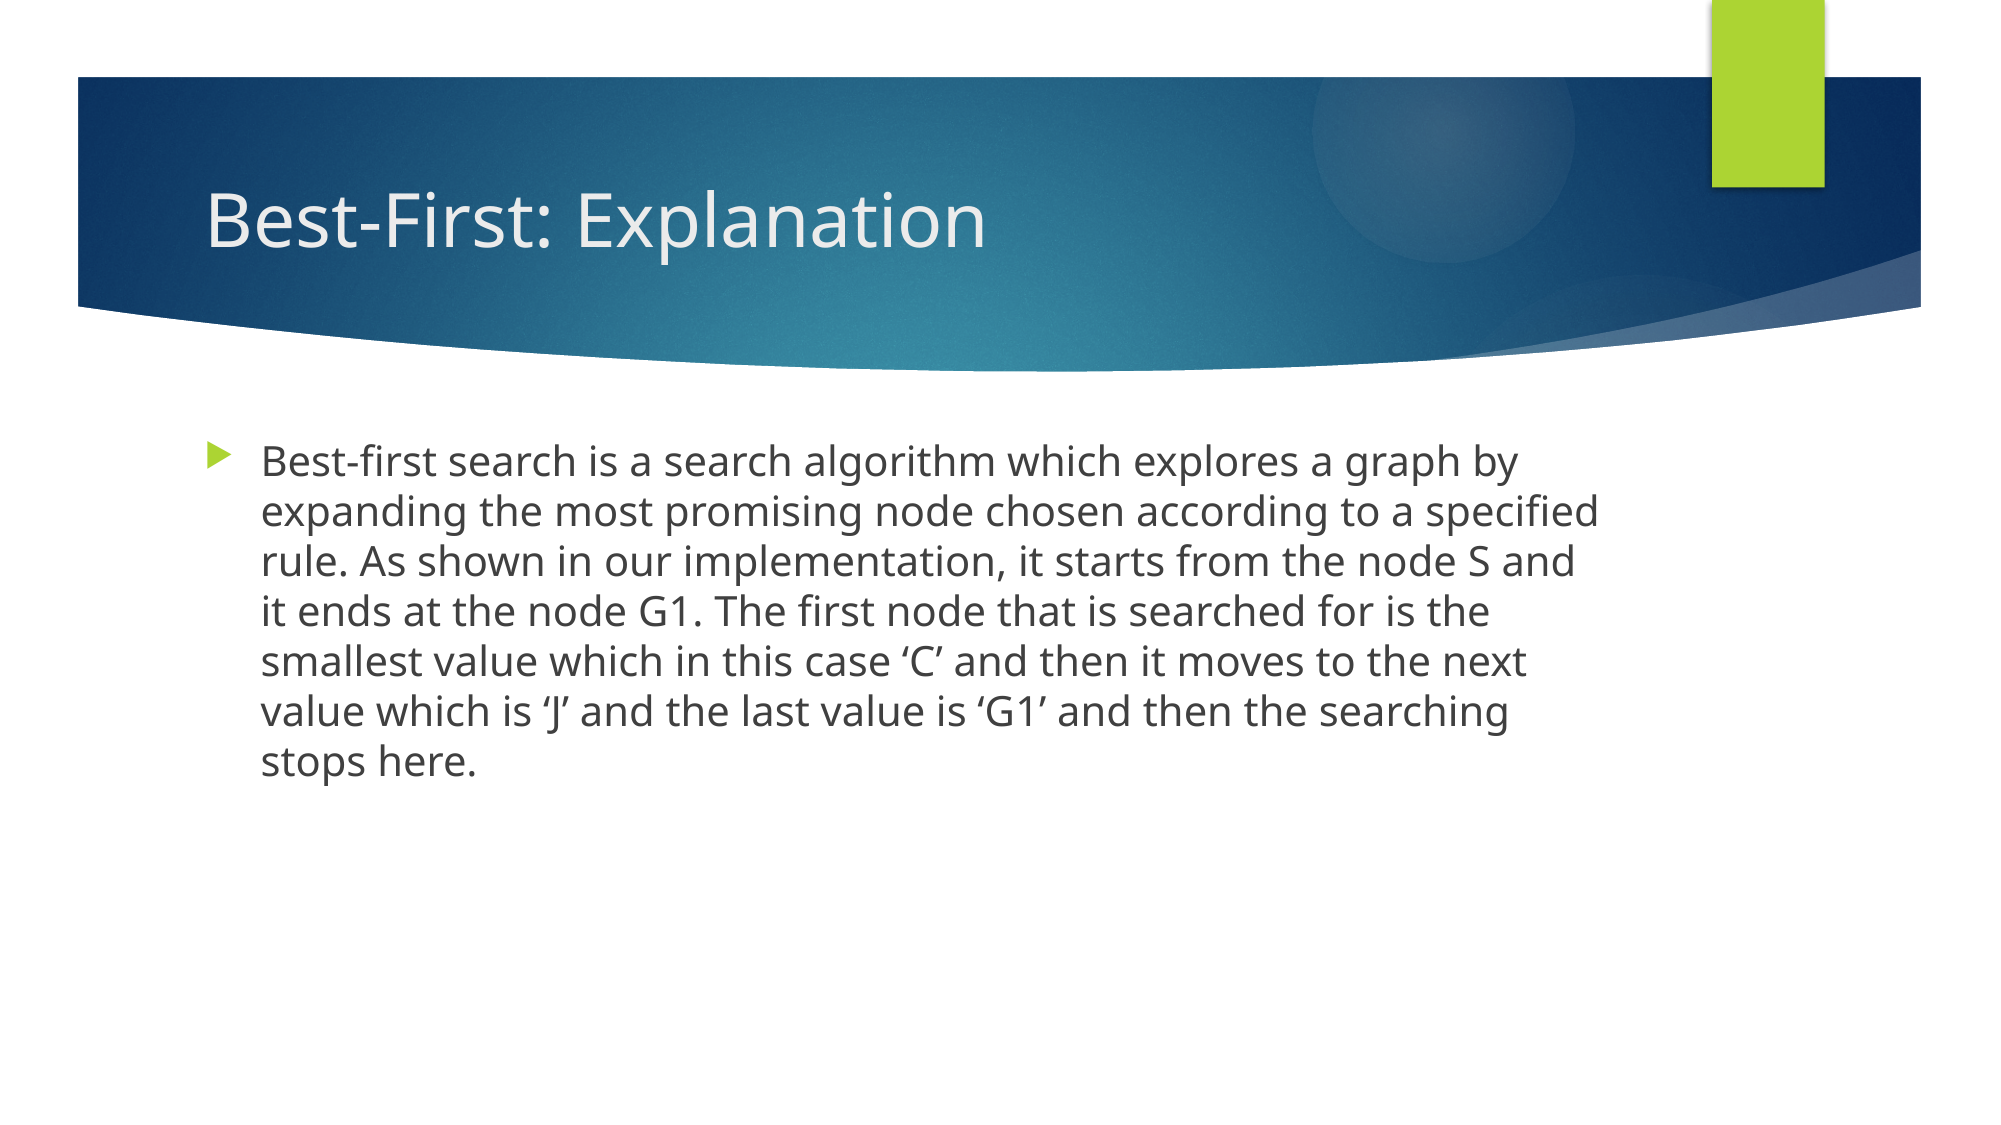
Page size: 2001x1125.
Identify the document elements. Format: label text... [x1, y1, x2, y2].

list Best-first search is a search algorithm which explores a graph by expanding the most promising node chosen according to a specified rule. As shown in our implementation, it starts from the node S and it ends at the node G1. The first node that is searched for is the smallest value which in this case ‘C’ and then it moves to the next value which is ‘J’ and the last value is ‘G1’ and then the searching stops here. [189, 427, 1627, 988]
title Best-First: Explanation [189, 159, 1627, 276]
